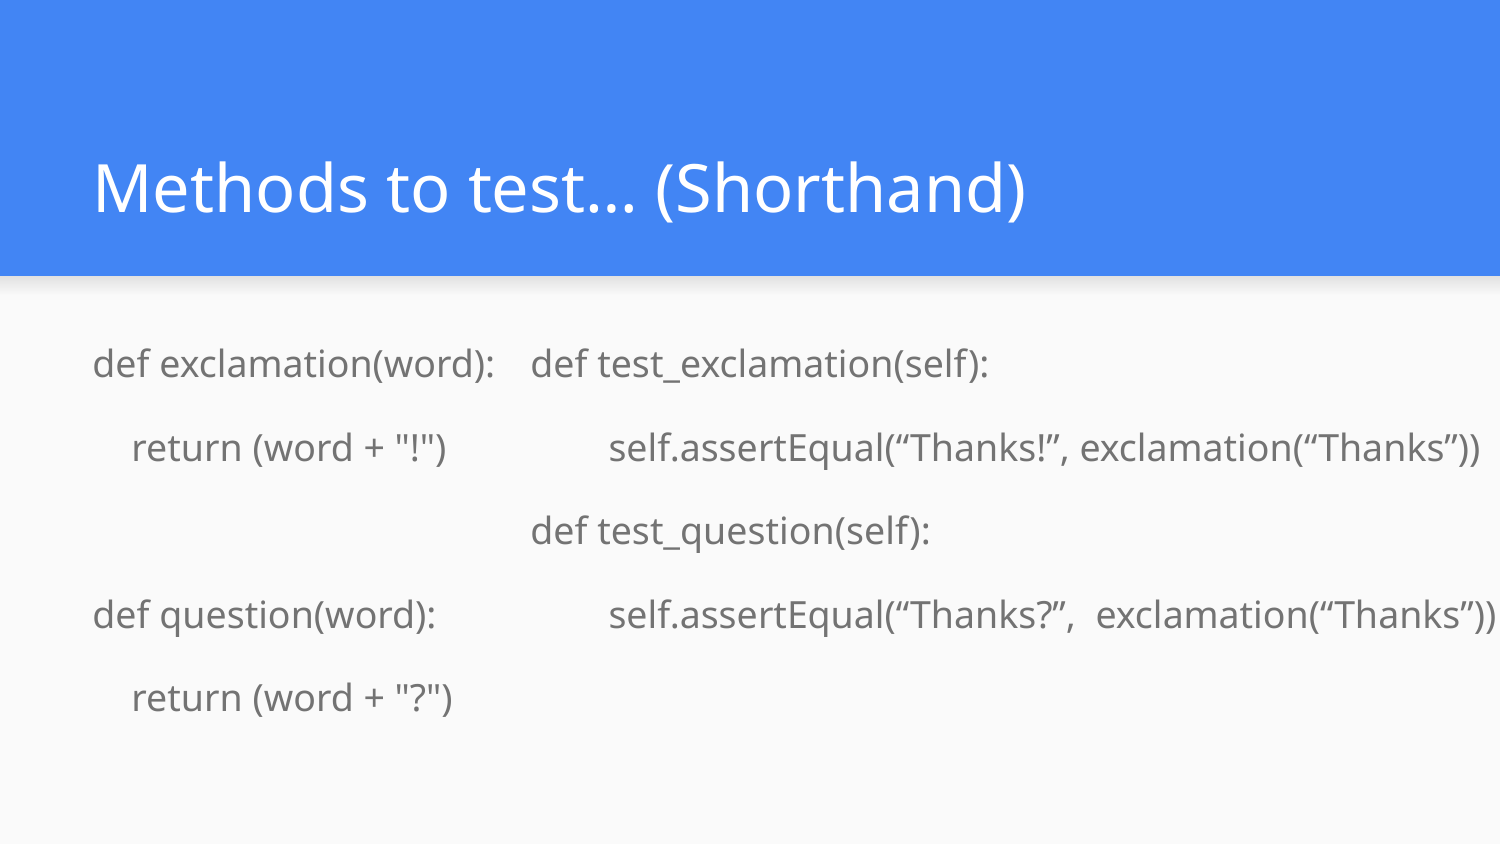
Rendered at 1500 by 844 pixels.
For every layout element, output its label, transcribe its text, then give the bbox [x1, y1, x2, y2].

title Methods to test… (Shorthand) [77, 121, 1427, 248]
list def test_exclamation(self): self.assertEqual(“Thanks!”, exclamation(“Thanks”)) def test_question(self): self.assertEqual(“Thanks?”, exclamation(“Thanks”)) [515, 314, 1500, 844]
list def exclamation(word): return (word + "!") def question(word): return (word + "?") [77, 314, 515, 818]
